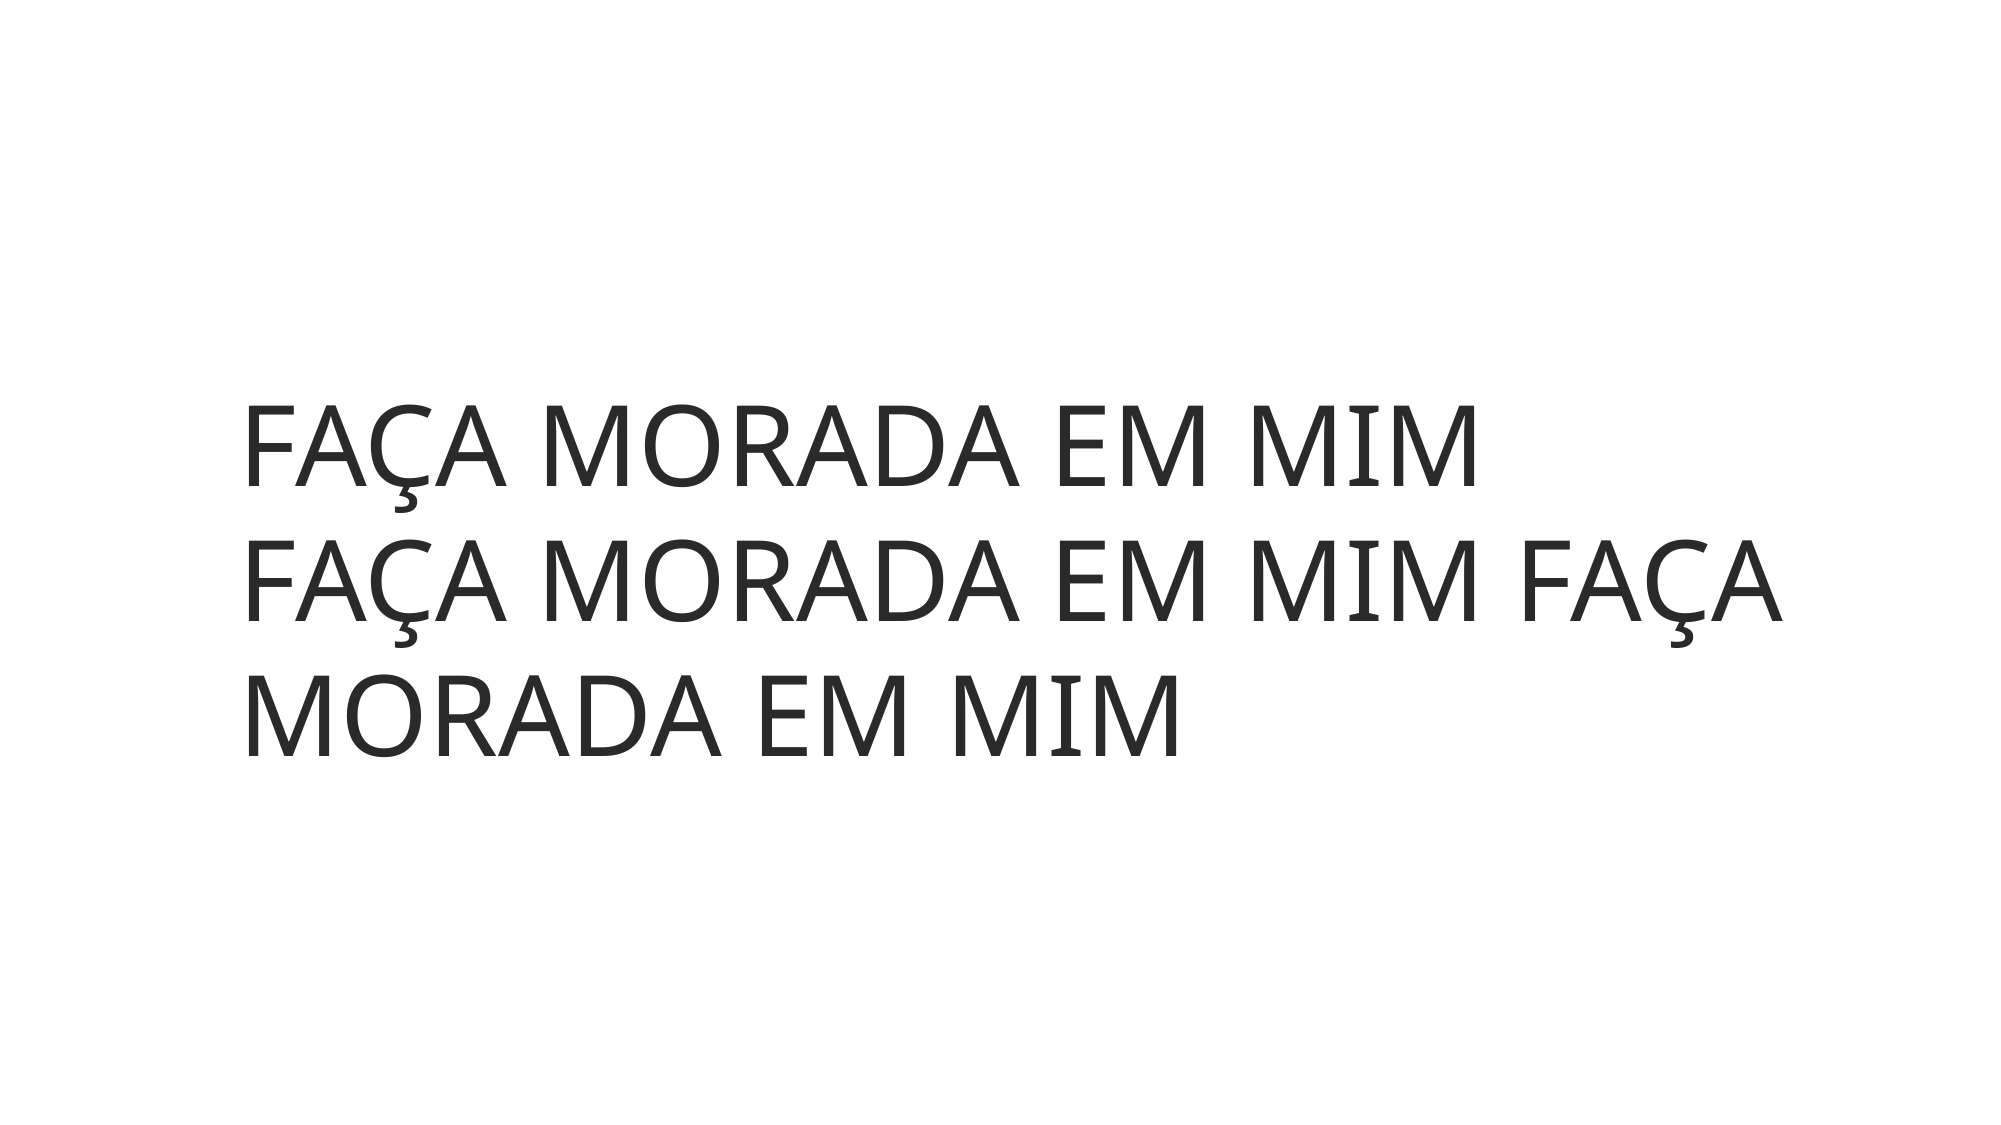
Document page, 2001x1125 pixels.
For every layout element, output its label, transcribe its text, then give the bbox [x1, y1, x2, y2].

list FAÇA MORADA EM MIM FAÇA MORADA EM MIM FAÇA MORADA EM MIM [223, 366, 1978, 1089]
